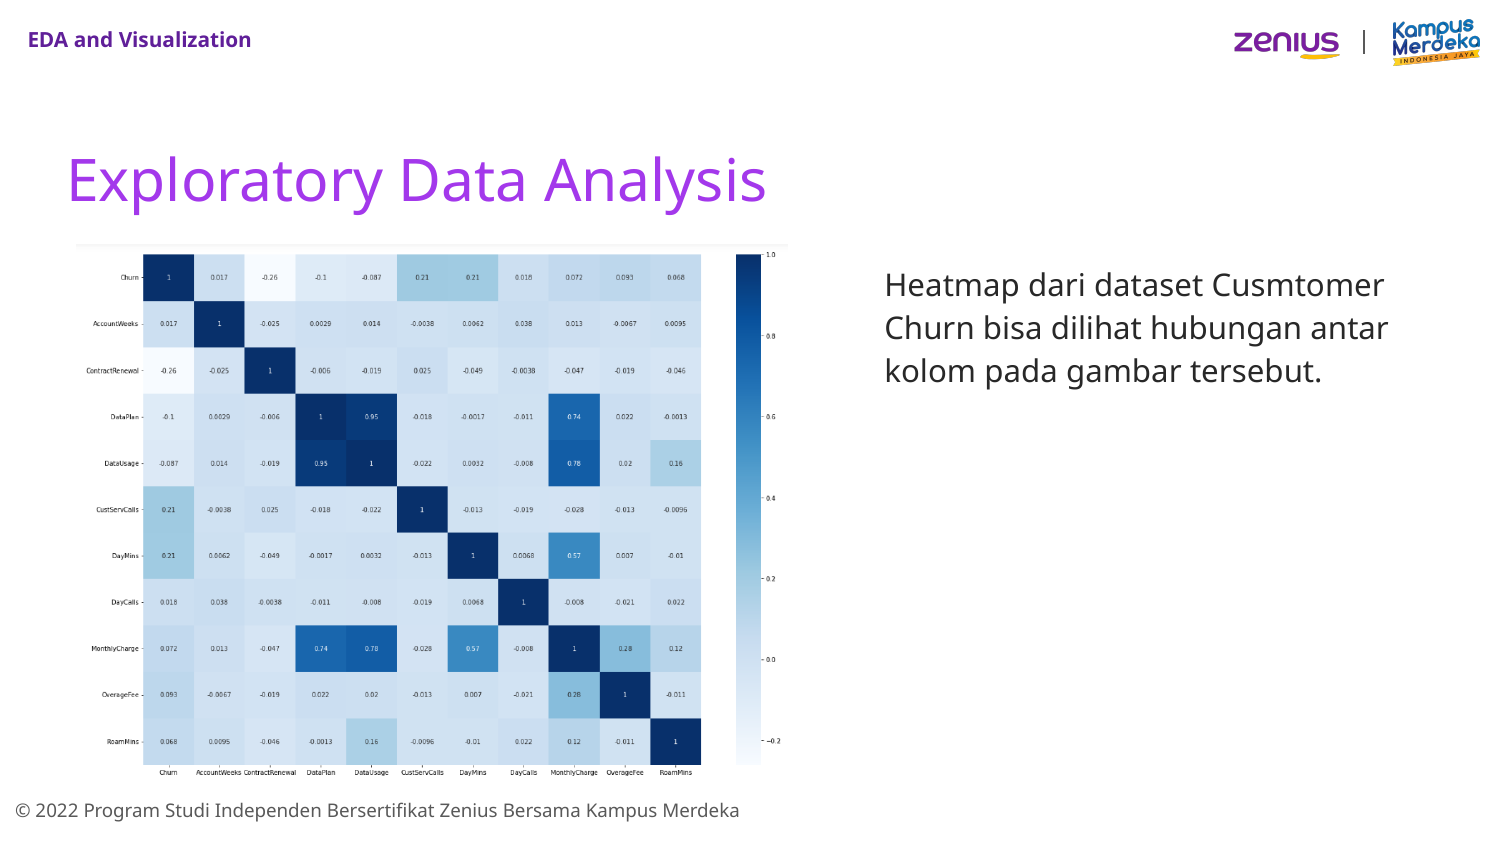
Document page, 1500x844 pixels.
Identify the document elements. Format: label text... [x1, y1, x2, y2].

text_box © 2022 Program Studi Independen Bersertifikat Zenius Bersama Kampus Merdeka [0, 787, 1468, 833]
text_box EDA and Visualization [12, 14, 1011, 65]
picture [76, 244, 788, 788]
title Exploratory Data Analysis [51, 110, 1443, 245]
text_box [1230, 15, 1480, 69]
list Heatmap dari dataset Cusmtomer Churn bisa dilihat hubungan antar kolom pada gambar tersebut. [869, 245, 1443, 725]
